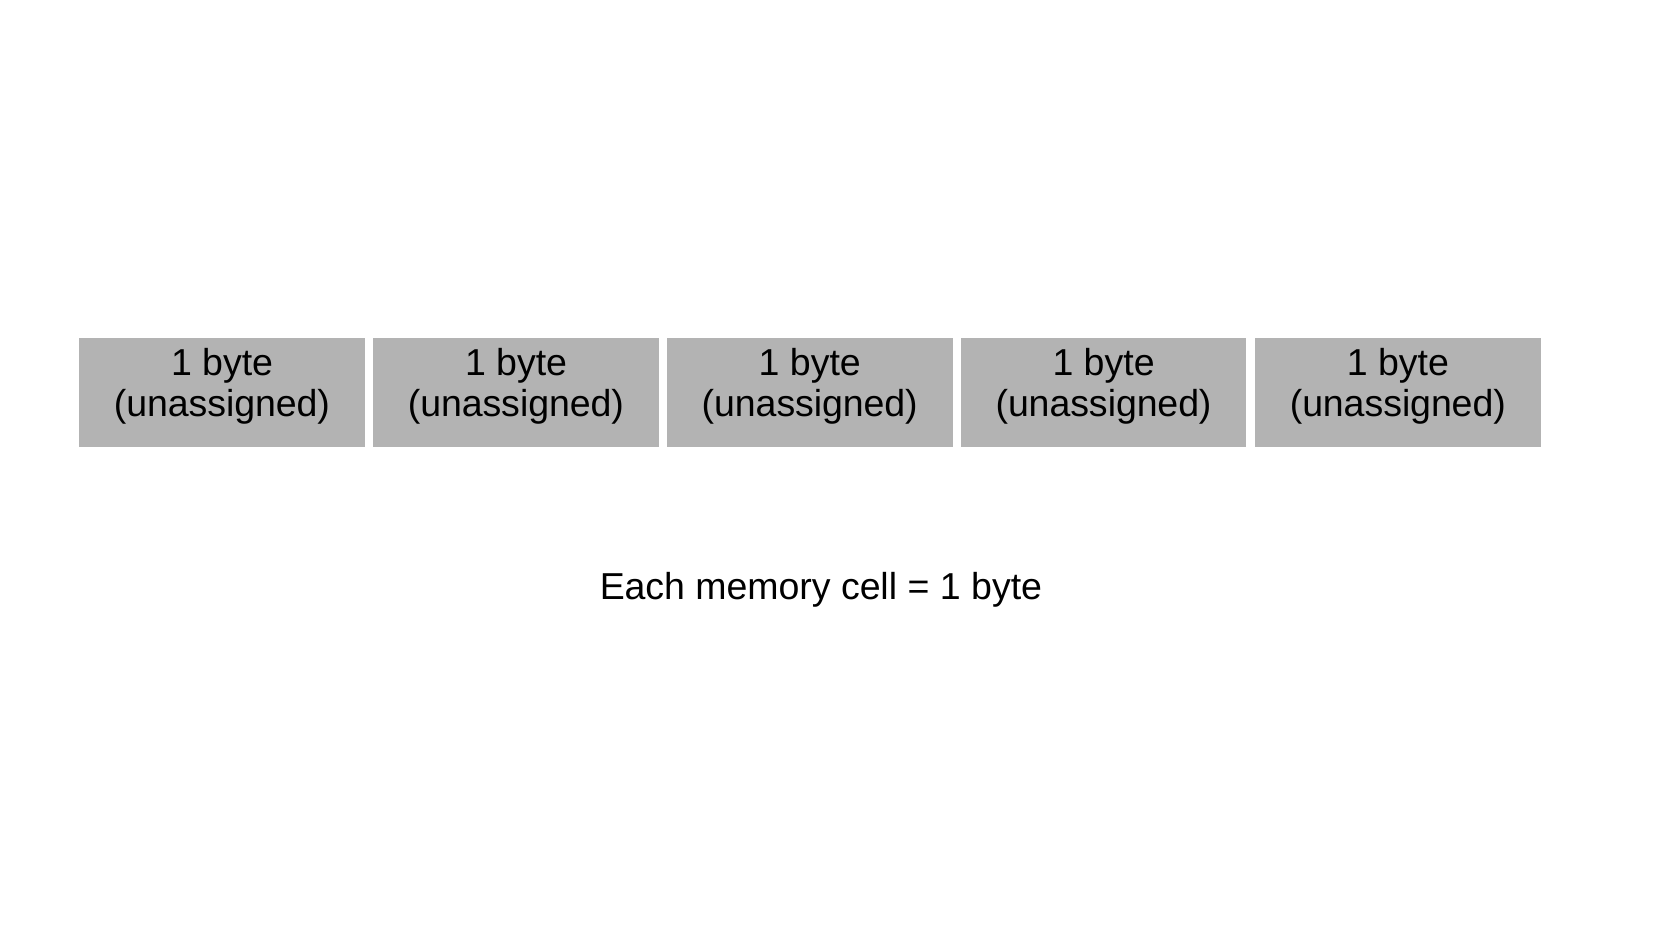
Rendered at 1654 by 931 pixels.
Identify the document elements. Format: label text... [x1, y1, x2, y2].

text_box Each memory cell = 1 byte [585, 555, 1065, 615]
table_header 1 byte (unassigned) [1255, 338, 1541, 447]
table_header 1 byte (unassigned) [961, 338, 1246, 447]
table_header 1 byte (unassigned) [373, 338, 659, 447]
table_header 1 byte (unassigned) [79, 338, 365, 447]
table_header 1 byte (unassigned) [667, 338, 953, 447]
